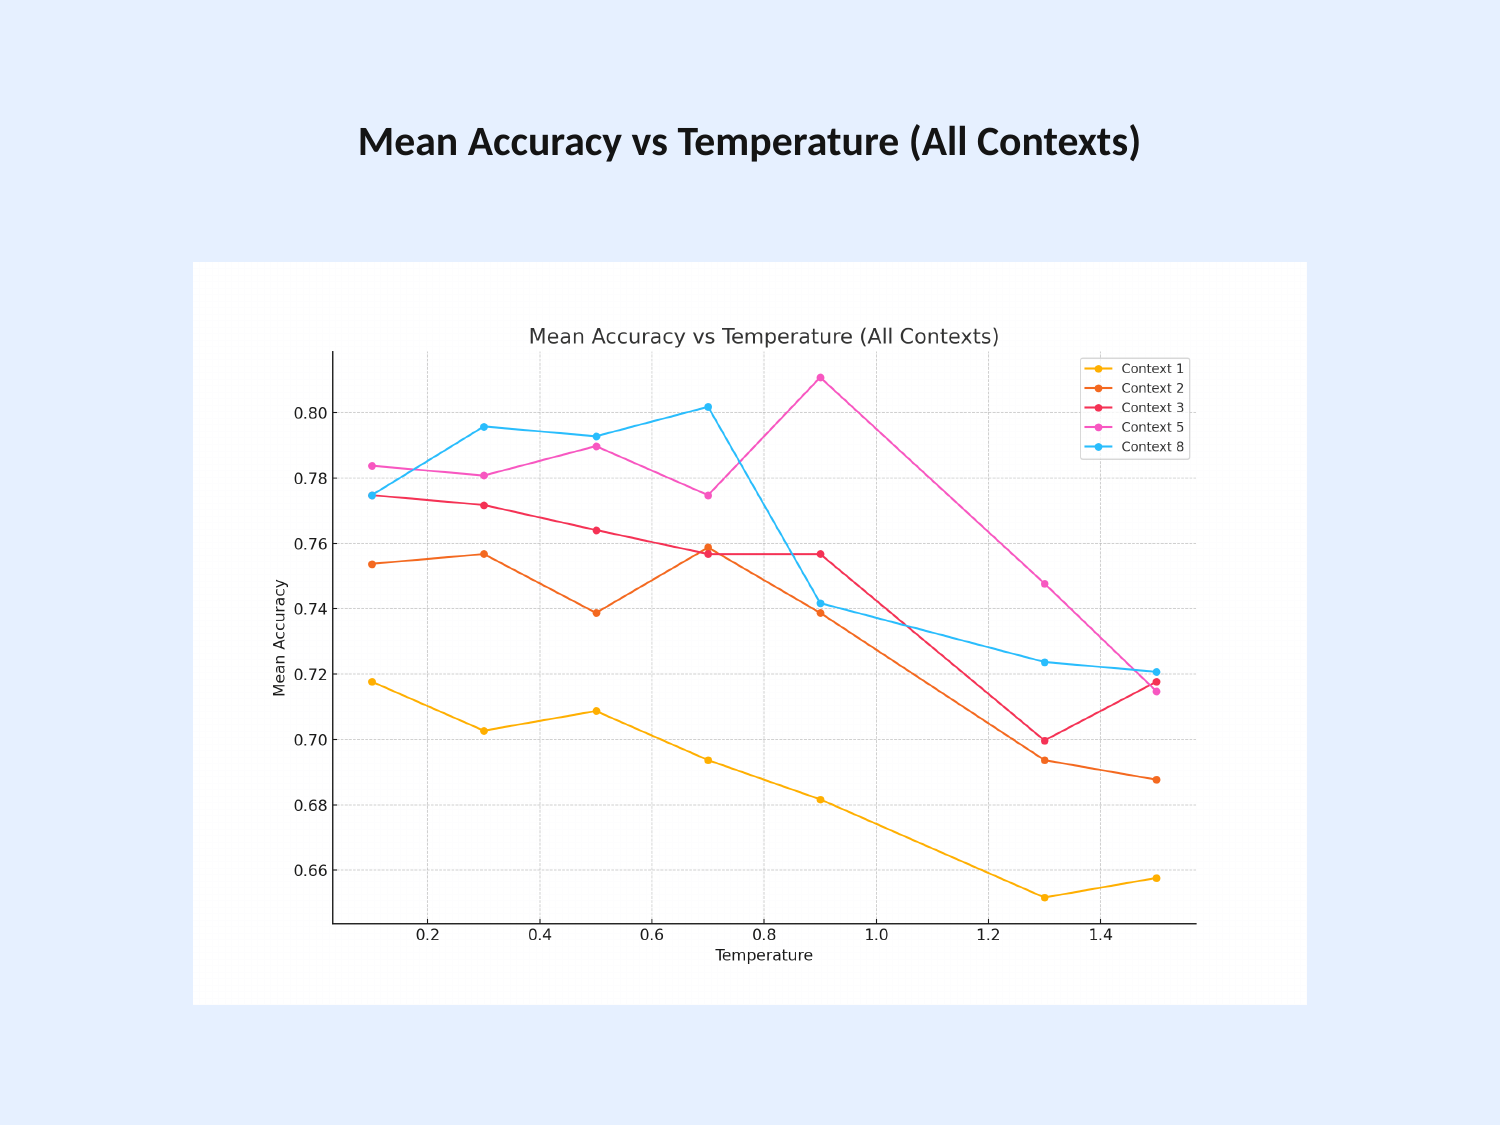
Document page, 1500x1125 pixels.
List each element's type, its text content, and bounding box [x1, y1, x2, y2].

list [192, 262, 1307, 1006]
title Mean Accuracy vs Temperature (All Contexts) [75, 45, 1425, 233]
